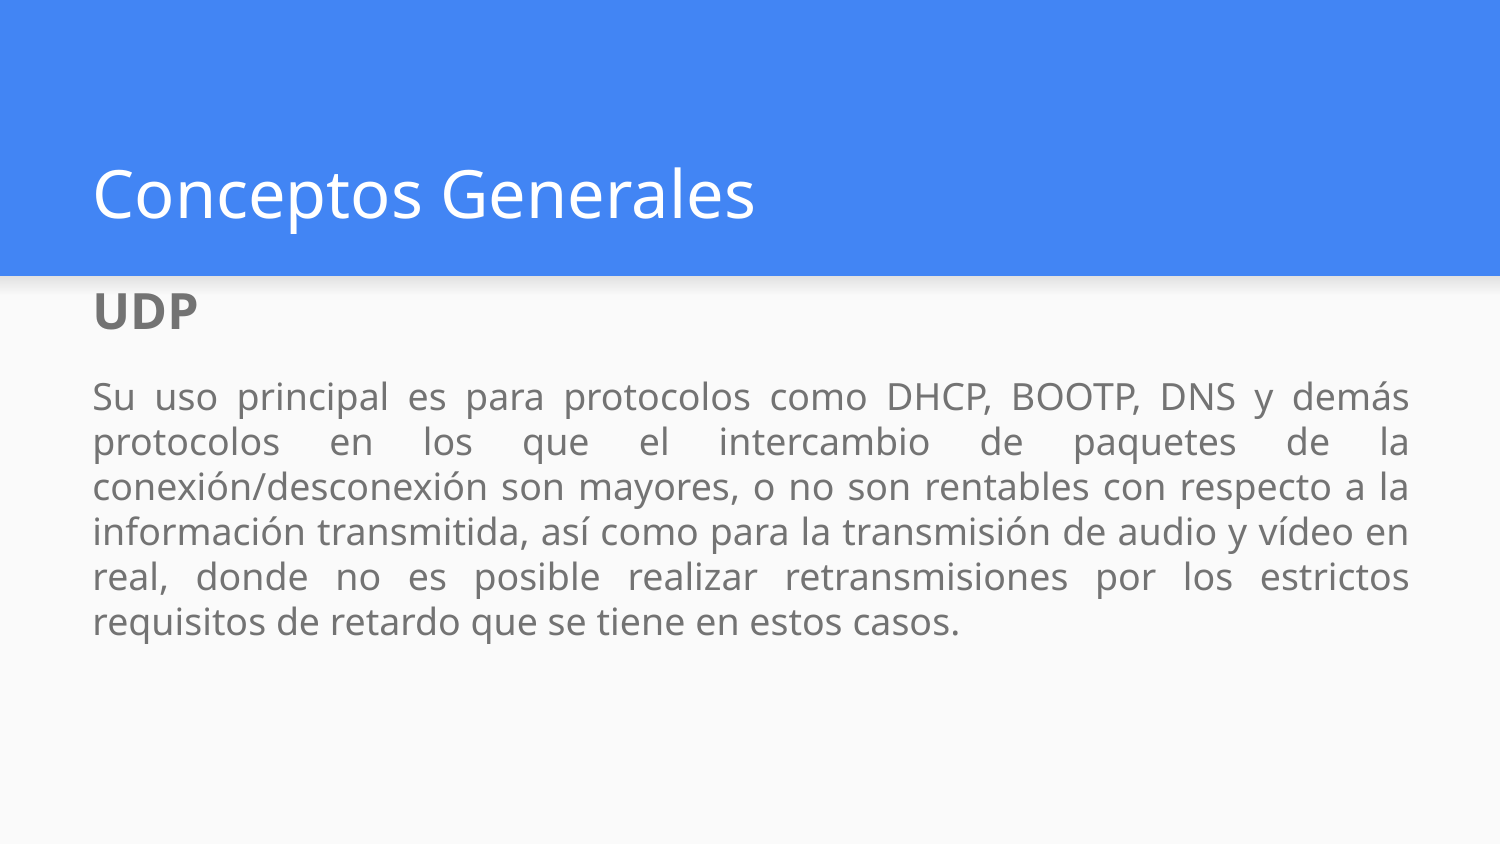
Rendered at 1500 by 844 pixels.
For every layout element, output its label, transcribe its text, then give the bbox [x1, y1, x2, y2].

title Conceptos Generales [77, 121, 1427, 248]
list UDP Su uso principal es para protocolos como DHCP, BOOTP, DNS y demás protocolos en los que el intercambio de paquetes de la conexión/desconexión son mayores, o no son rentables con respecto a la información transmitida, así como para la transmisión de audio y vídeo en real, donde no es posible realizar retransmisiones por los estrictos requisitos de retardo que se tiene en estos casos. [77, 264, 1427, 835]
